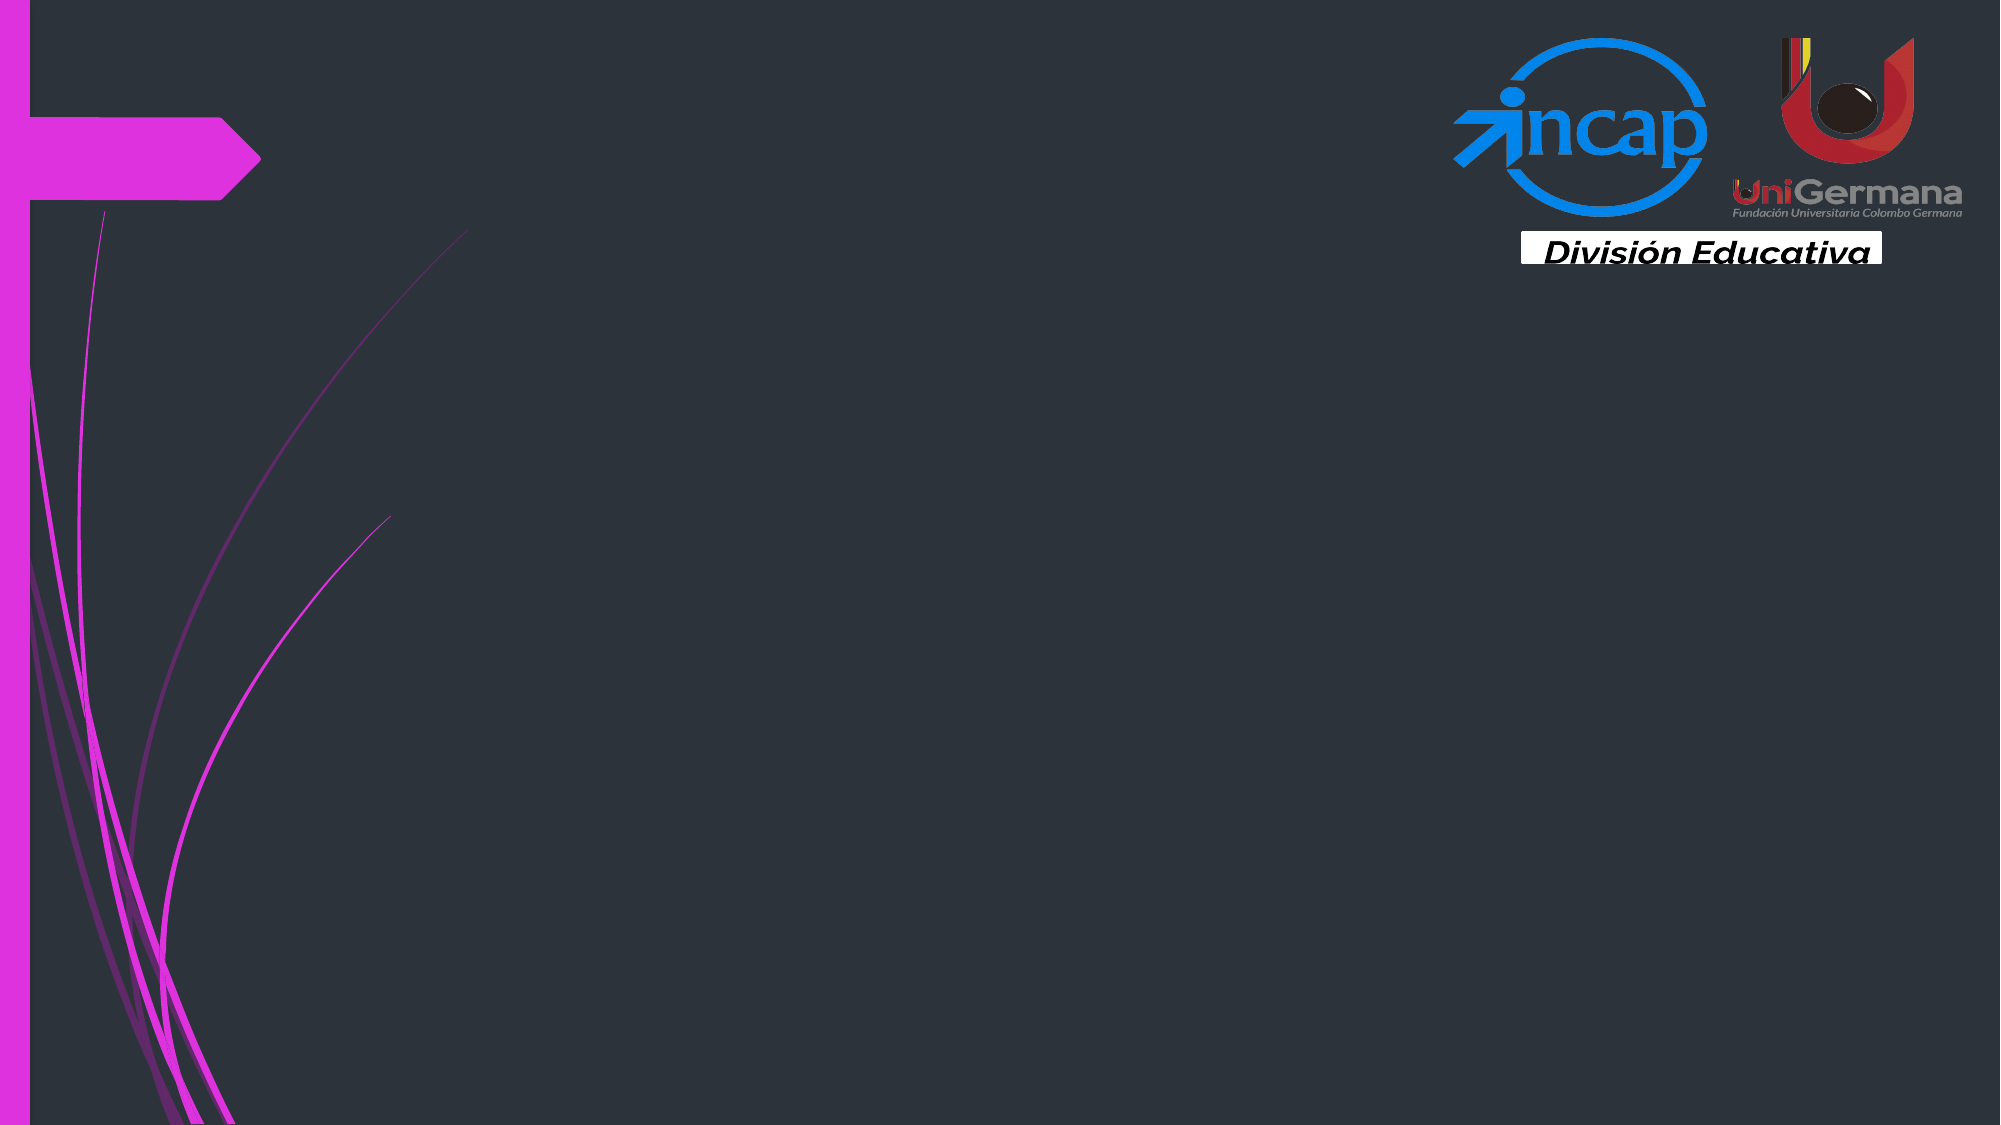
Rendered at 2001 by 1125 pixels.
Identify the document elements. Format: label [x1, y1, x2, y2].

text_box [1453, 38, 1962, 264]
